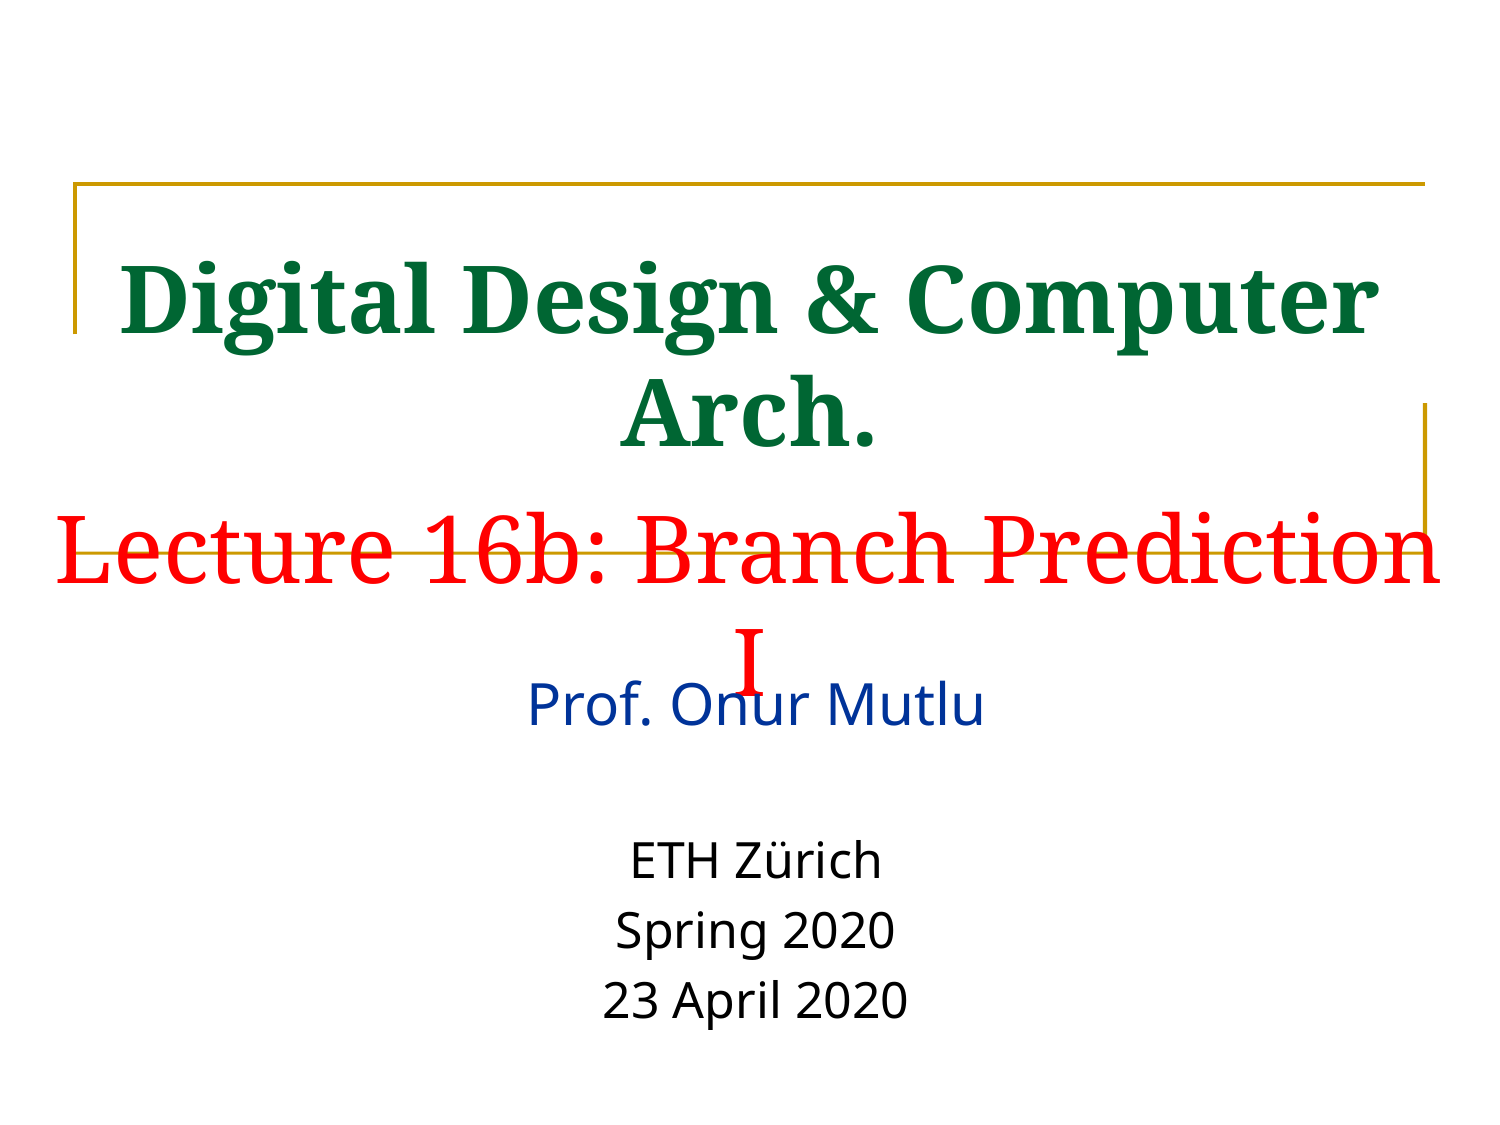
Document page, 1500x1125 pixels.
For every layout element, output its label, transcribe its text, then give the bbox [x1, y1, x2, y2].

subtitle Prof. Onur Mutlu ETH Zürich Spring 2020 23 April 2020 [112, 587, 1400, 1064]
title Digital Design & Computer Arch. Lecture 16b: Branch Prediction I [37, 112, 1463, 395]
